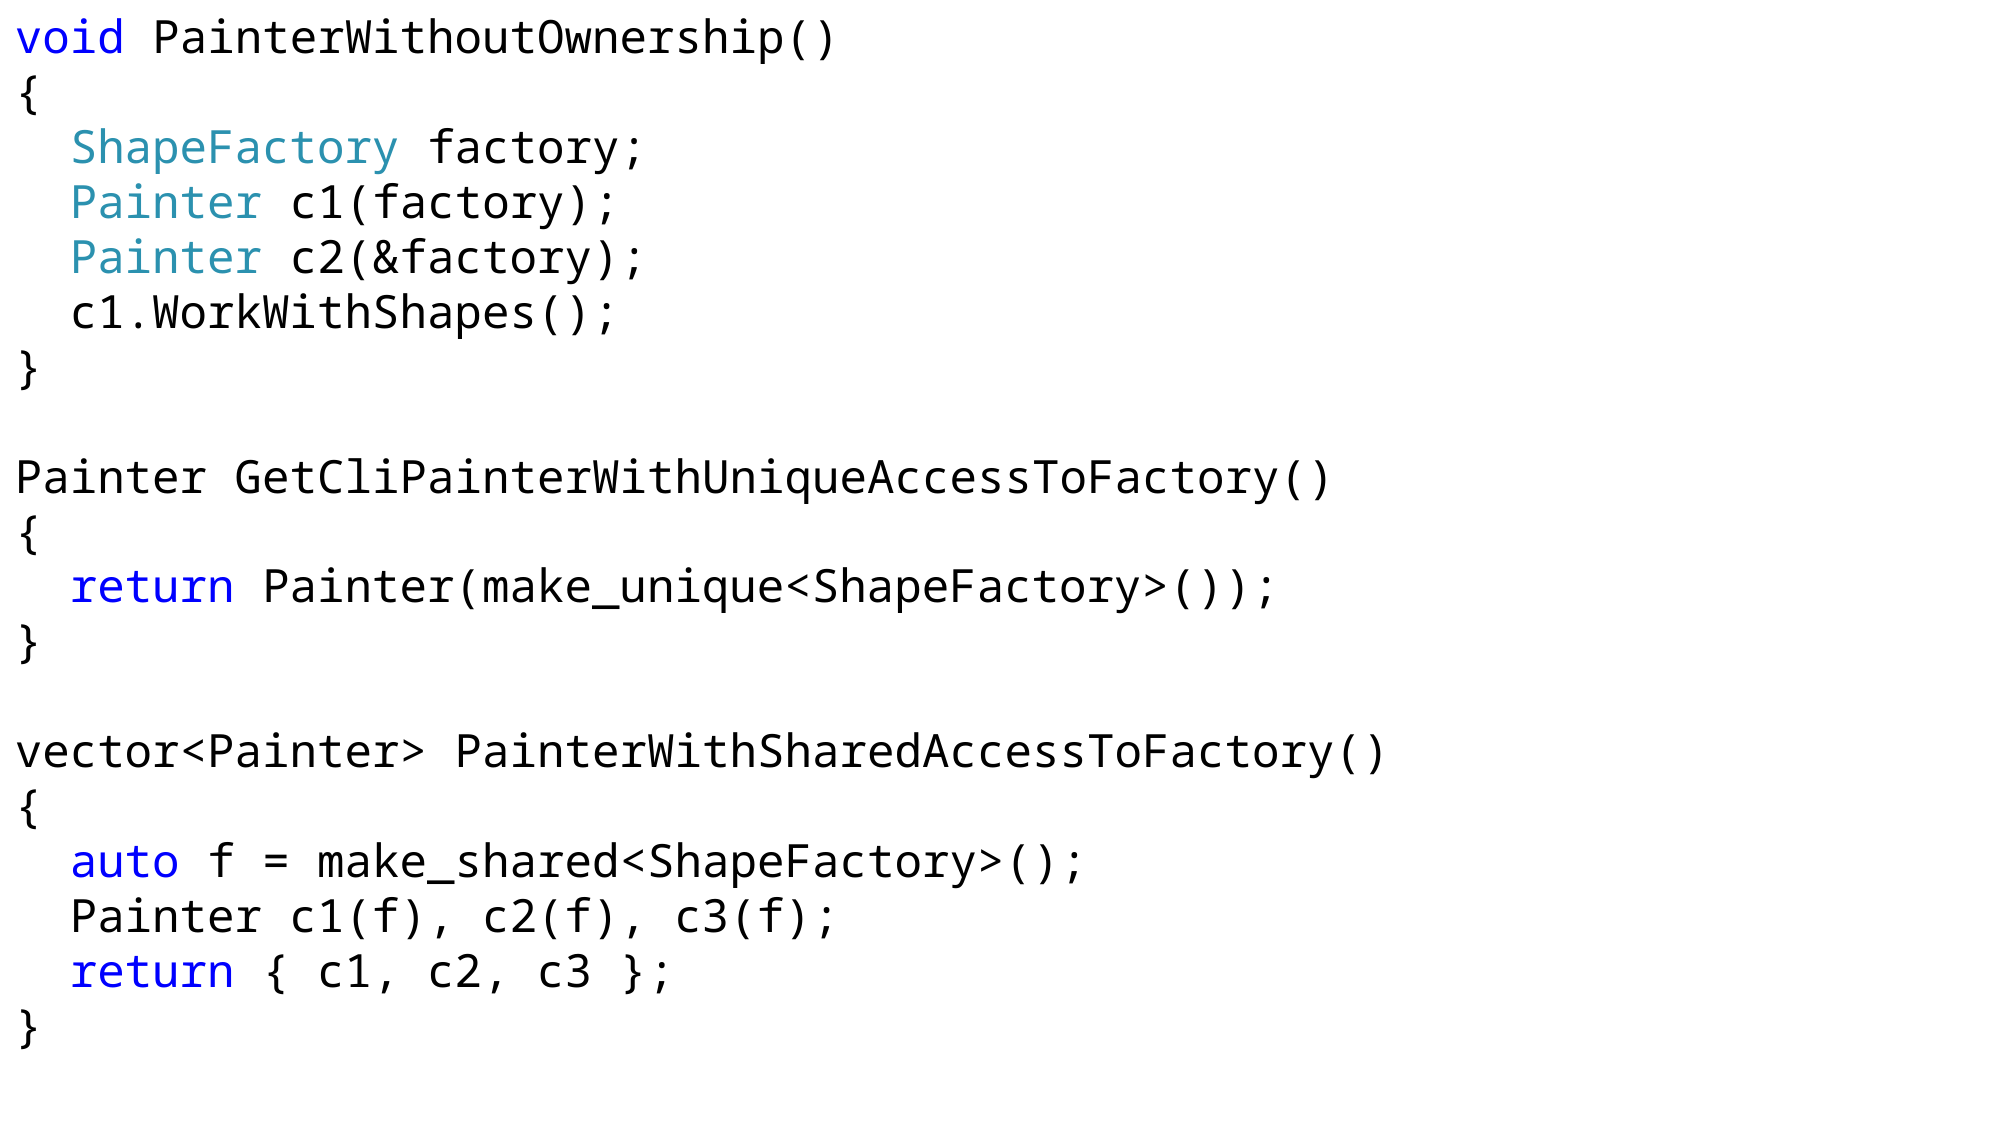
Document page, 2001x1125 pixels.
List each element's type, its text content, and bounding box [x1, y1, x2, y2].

text_box void PainterWithoutOwnership() { ShapeFactory factory; Painter c1(factory); Painter c2(&factory); c1.WorkWithShapes(); } Painter GetCliPainterWithUniqueAccessToFactory() { return Painter(make_unique<ShapeFactory>()); } vector<Painter> PainterWithSharedAccessToFactory() { auto f = make_shared<ShapeFactory>(); Painter c1(f), c2(f), c3(f); return { c1, c2, c3 }; } [0, 0, 2000, 1060]
